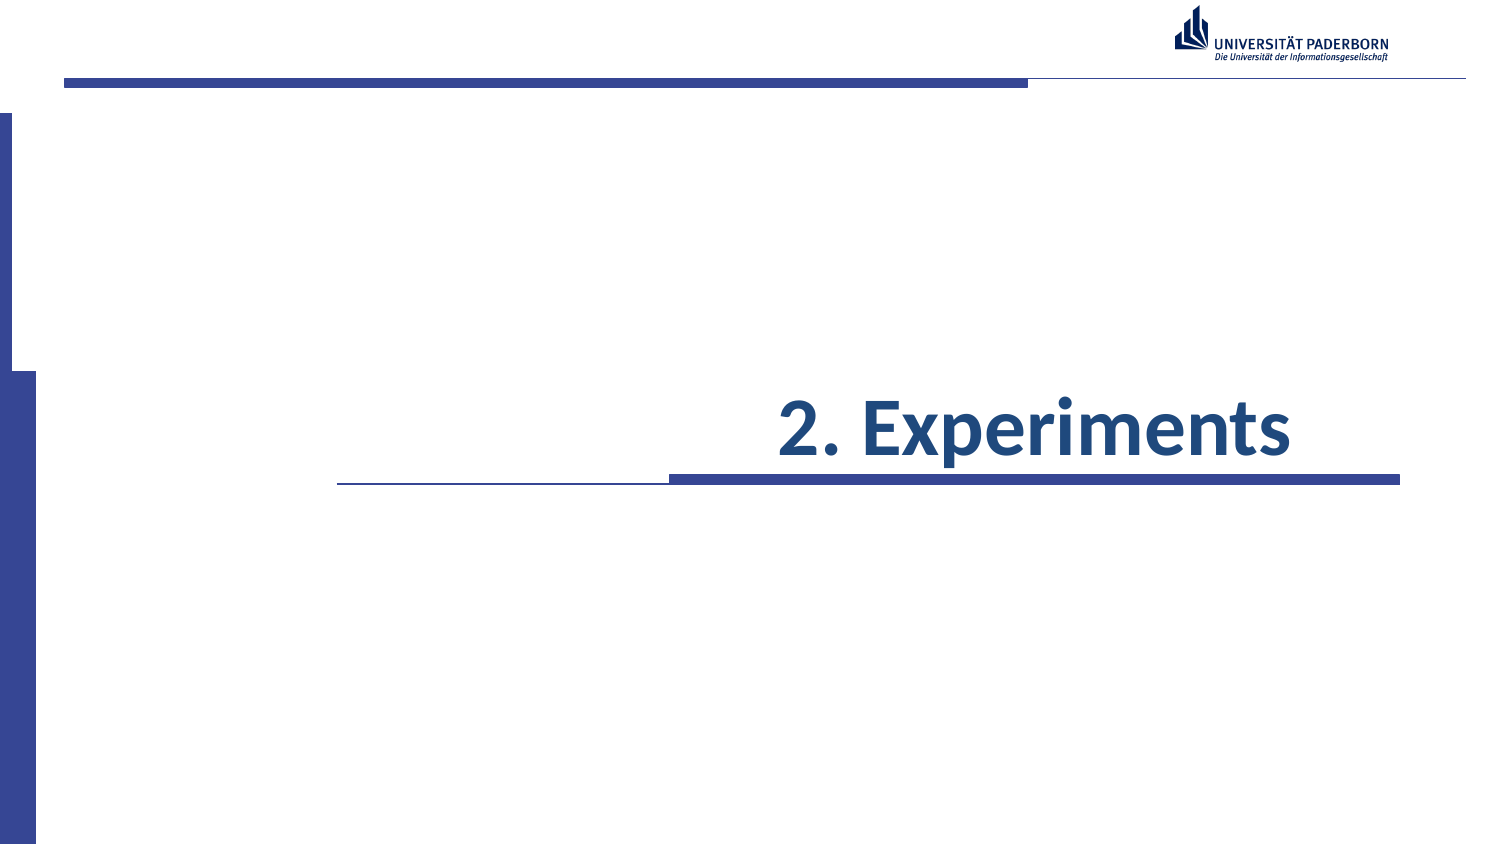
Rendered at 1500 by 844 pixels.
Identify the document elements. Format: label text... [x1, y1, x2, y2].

title 2. Experiments [762, 379, 1500, 464]
picture [1175, 5, 1388, 62]
